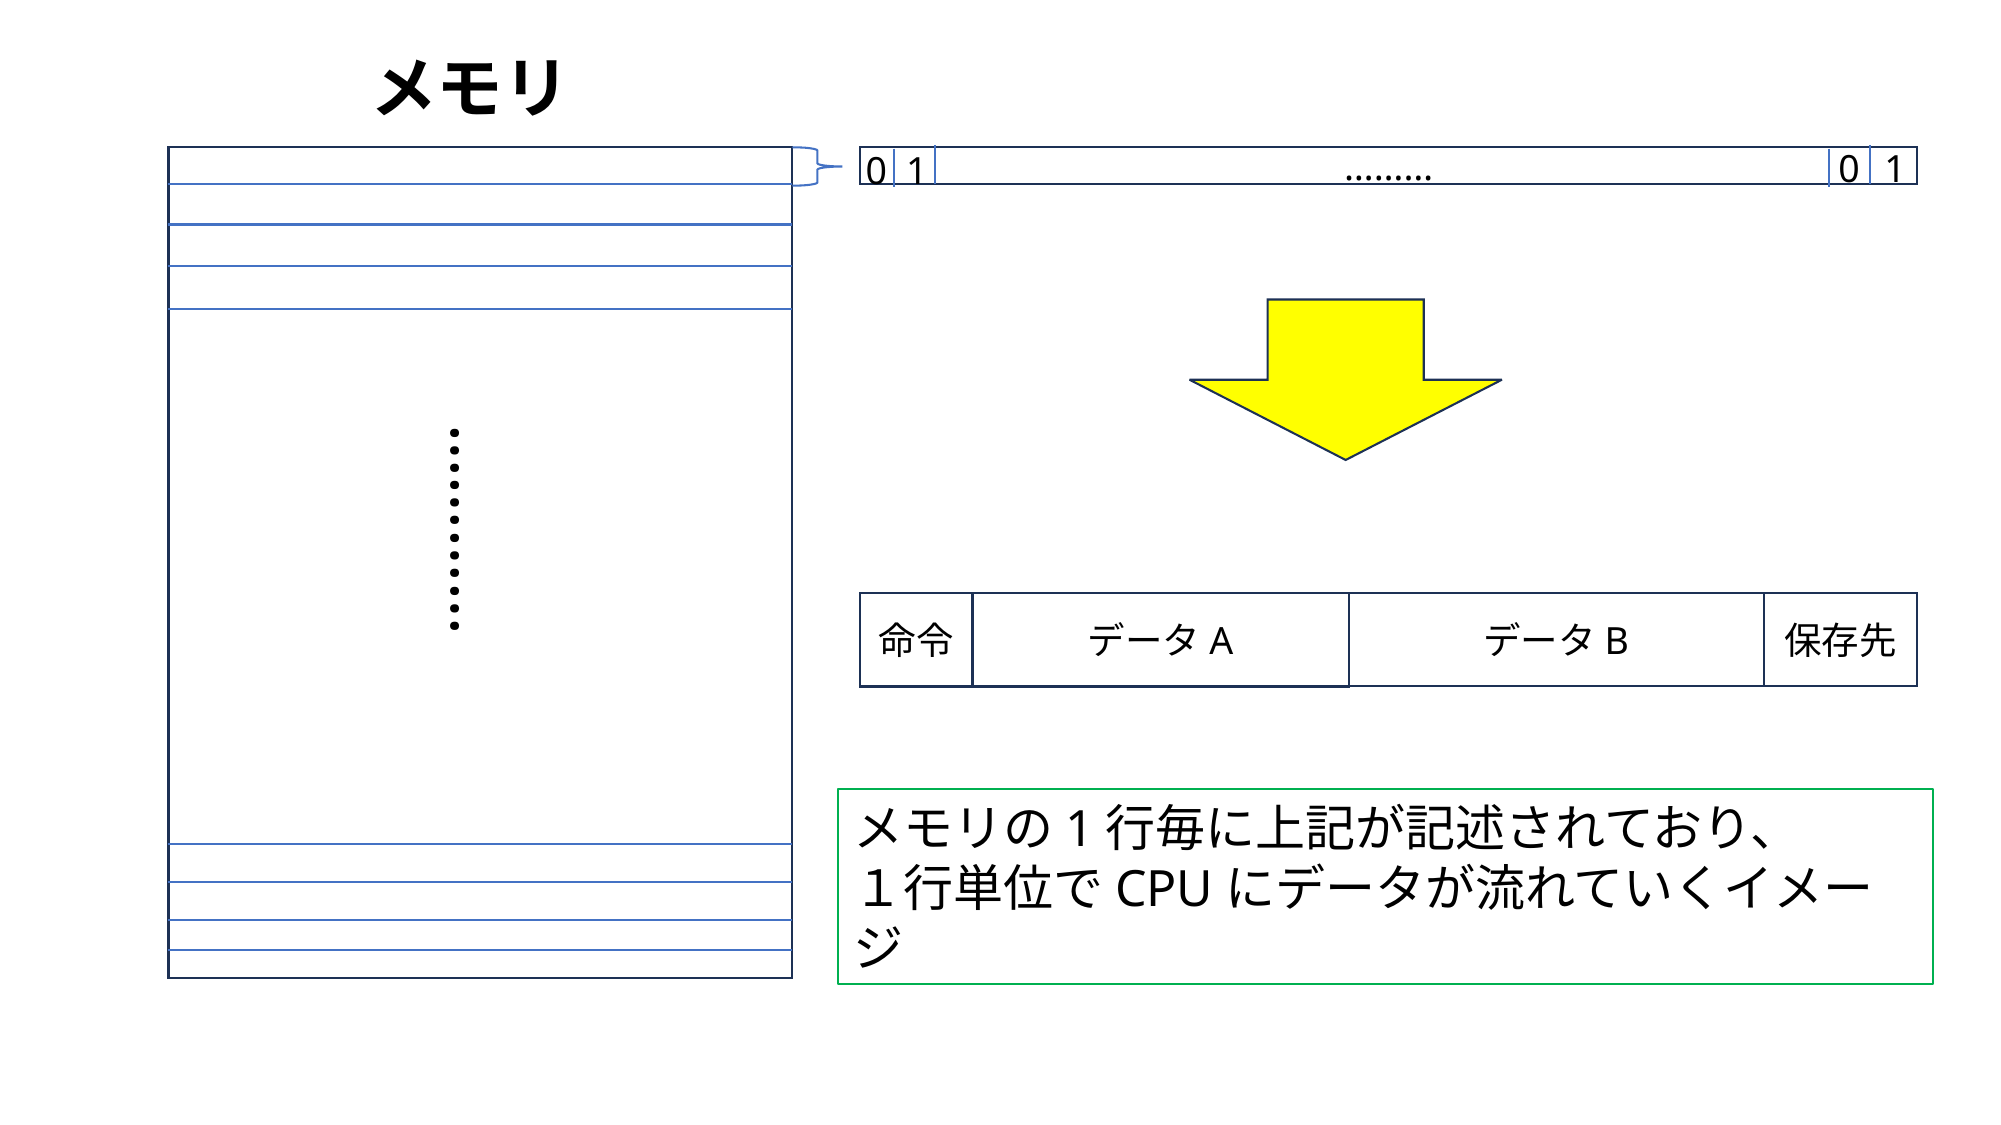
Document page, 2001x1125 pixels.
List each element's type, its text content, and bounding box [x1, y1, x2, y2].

text_box メモリの1行毎に上記が記述されており、 １行単位でCPUにデータが流れていくイメージ [838, 789, 1933, 985]
text_box [792, 146, 843, 187]
text_box [1189, 298, 1503, 462]
text_box 1 [1869, 137, 1921, 198]
text_box [167, 146, 793, 979]
text_box 0 [850, 139, 891, 200]
text_box メモリ [355, 38, 586, 134]
text_box ……… [943, 146, 1823, 185]
text_box ………… [414, 409, 526, 716]
text_box 命令 [859, 592, 972, 688]
text_box データA [972, 592, 1350, 688]
text_box データB [1348, 592, 1763, 687]
text_box 1 [891, 139, 943, 200]
text_box 保存先 [1763, 592, 1918, 687]
text_box 0 [1823, 137, 1869, 198]
